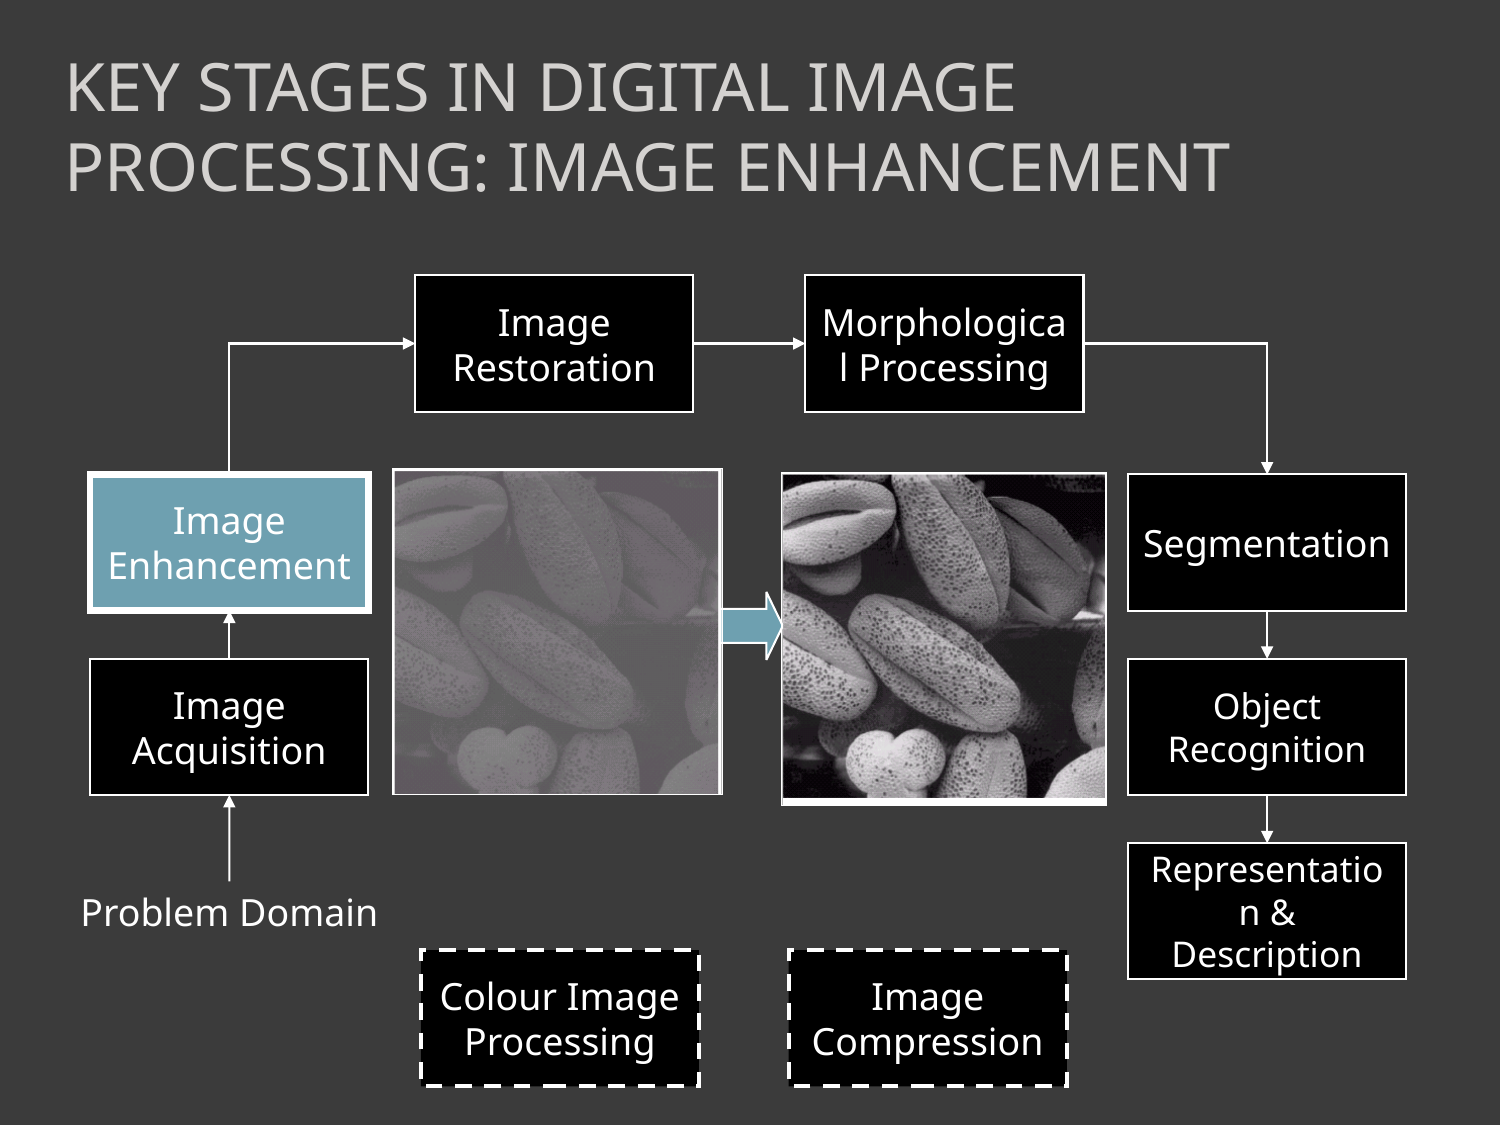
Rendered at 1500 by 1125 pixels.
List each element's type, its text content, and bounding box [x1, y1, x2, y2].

text_box Object Recognition [1128, 658, 1407, 795]
text_box Key Stages in Digital Image Processing: Image Enhancement [49, 37, 1451, 225]
text_box Segmentation [1128, 474, 1407, 611]
text_box [732, 591, 771, 660]
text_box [258, 314, 387, 501]
text_box Image Acquisition [90, 658, 369, 795]
text_box Problem Domain [65, 881, 394, 941]
text_box Image Compression [788, 950, 1067, 1087]
picture [781, 473, 1106, 806]
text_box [1083, 343, 1268, 475]
text_box Image Enhancement [90, 474, 369, 611]
text_box Image Restoration [415, 275, 694, 412]
text_box Representation & Description [1128, 843, 1407, 980]
text_box Colour Image Processing [420, 950, 699, 1087]
picture [392, 468, 722, 795]
text_box Morphological Processing [805, 275, 1084, 412]
